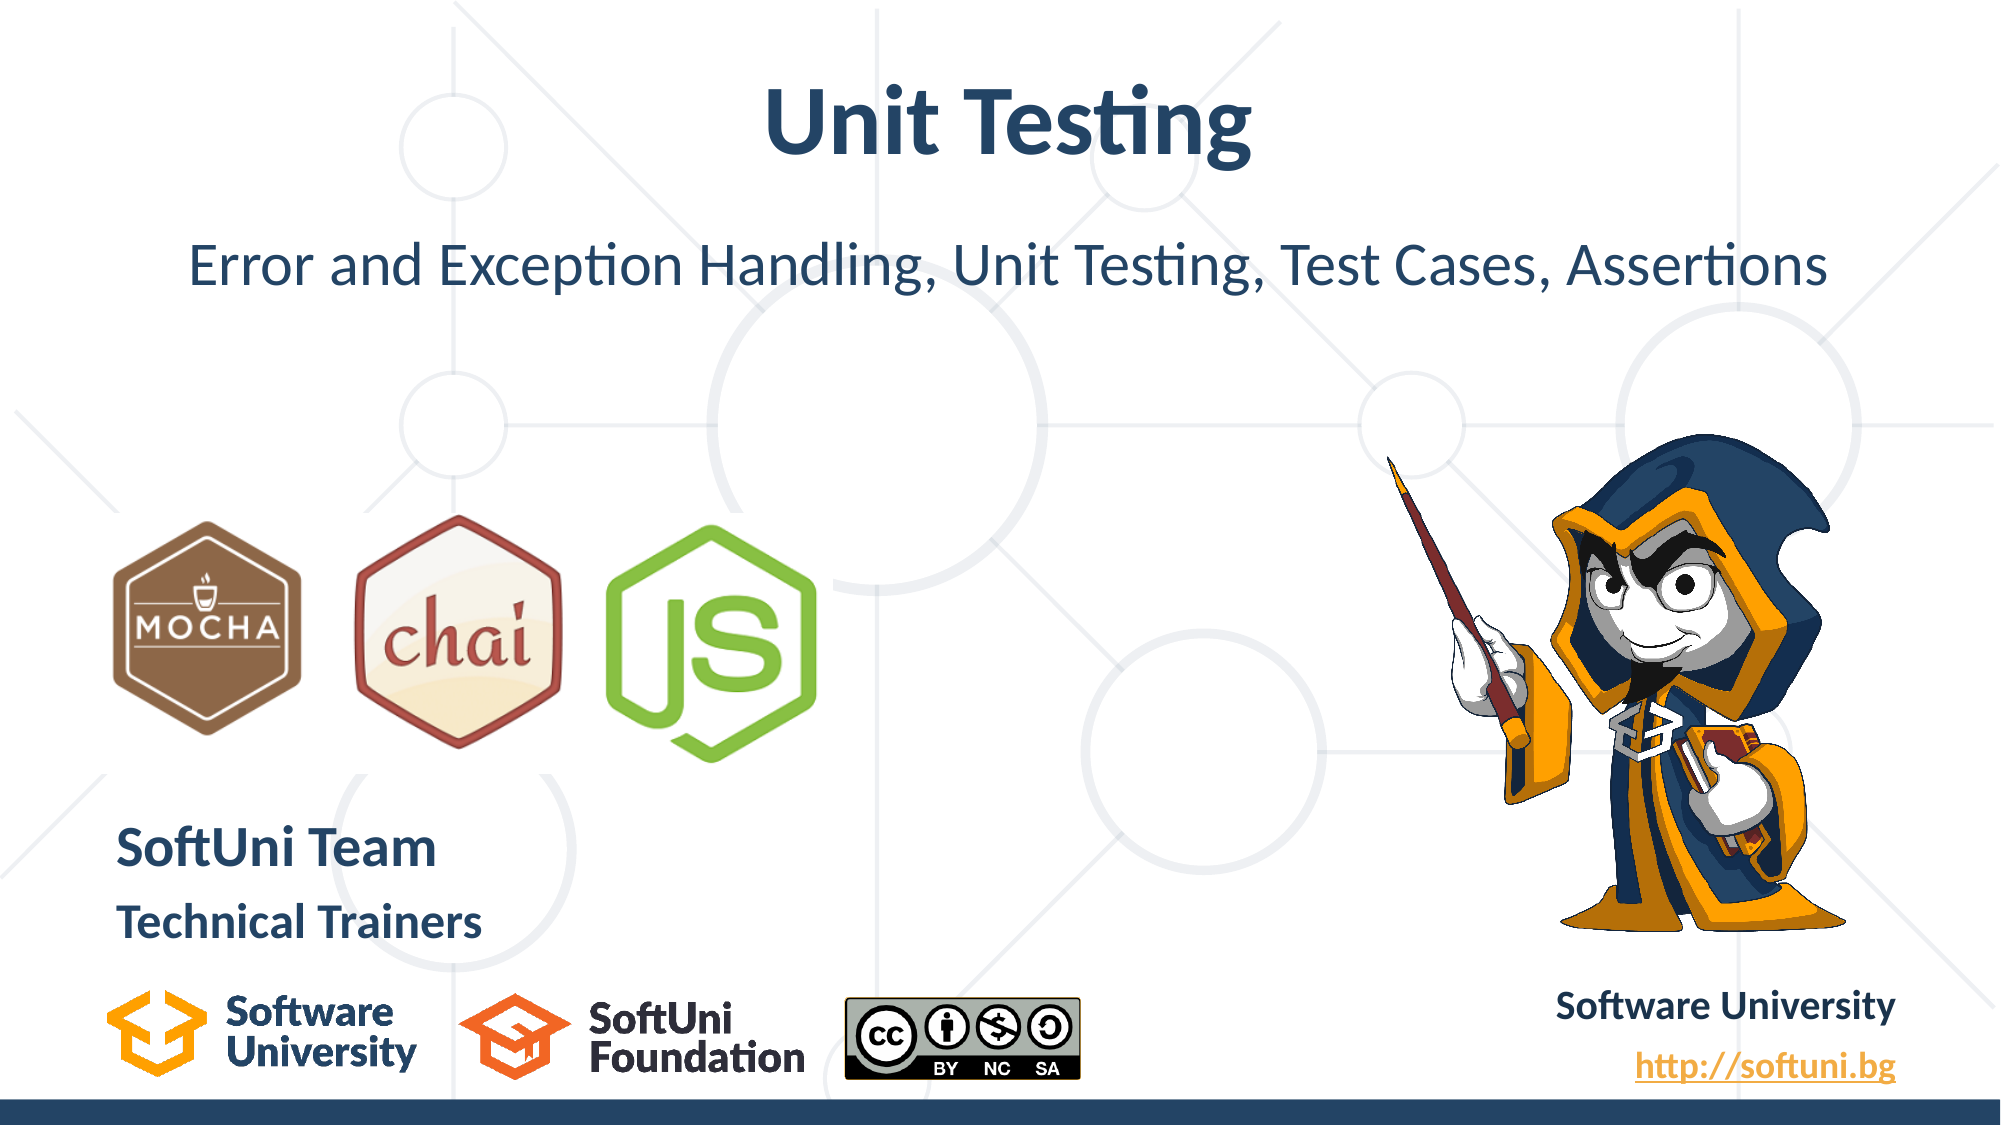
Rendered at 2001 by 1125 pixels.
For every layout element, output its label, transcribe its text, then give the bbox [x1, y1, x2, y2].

picture [1369, 389, 1891, 953]
picture [92, 512, 834, 774]
picture [107, 990, 211, 1077]
picture [221, 990, 417, 1077]
list http://softuni.bg [1417, 1033, 1903, 1091]
subtitle Error and Exception Handling, Unit Testing, Test Cases, Assertions [109, 213, 1909, 359]
picture [458, 993, 804, 1080]
list Technical Trainers [110, 880, 595, 954]
title Unit Testing [109, 41, 1909, 187]
list Software University [1417, 970, 1903, 1033]
list SoftUni Team [110, 800, 595, 880]
picture [845, 998, 1081, 1079]
